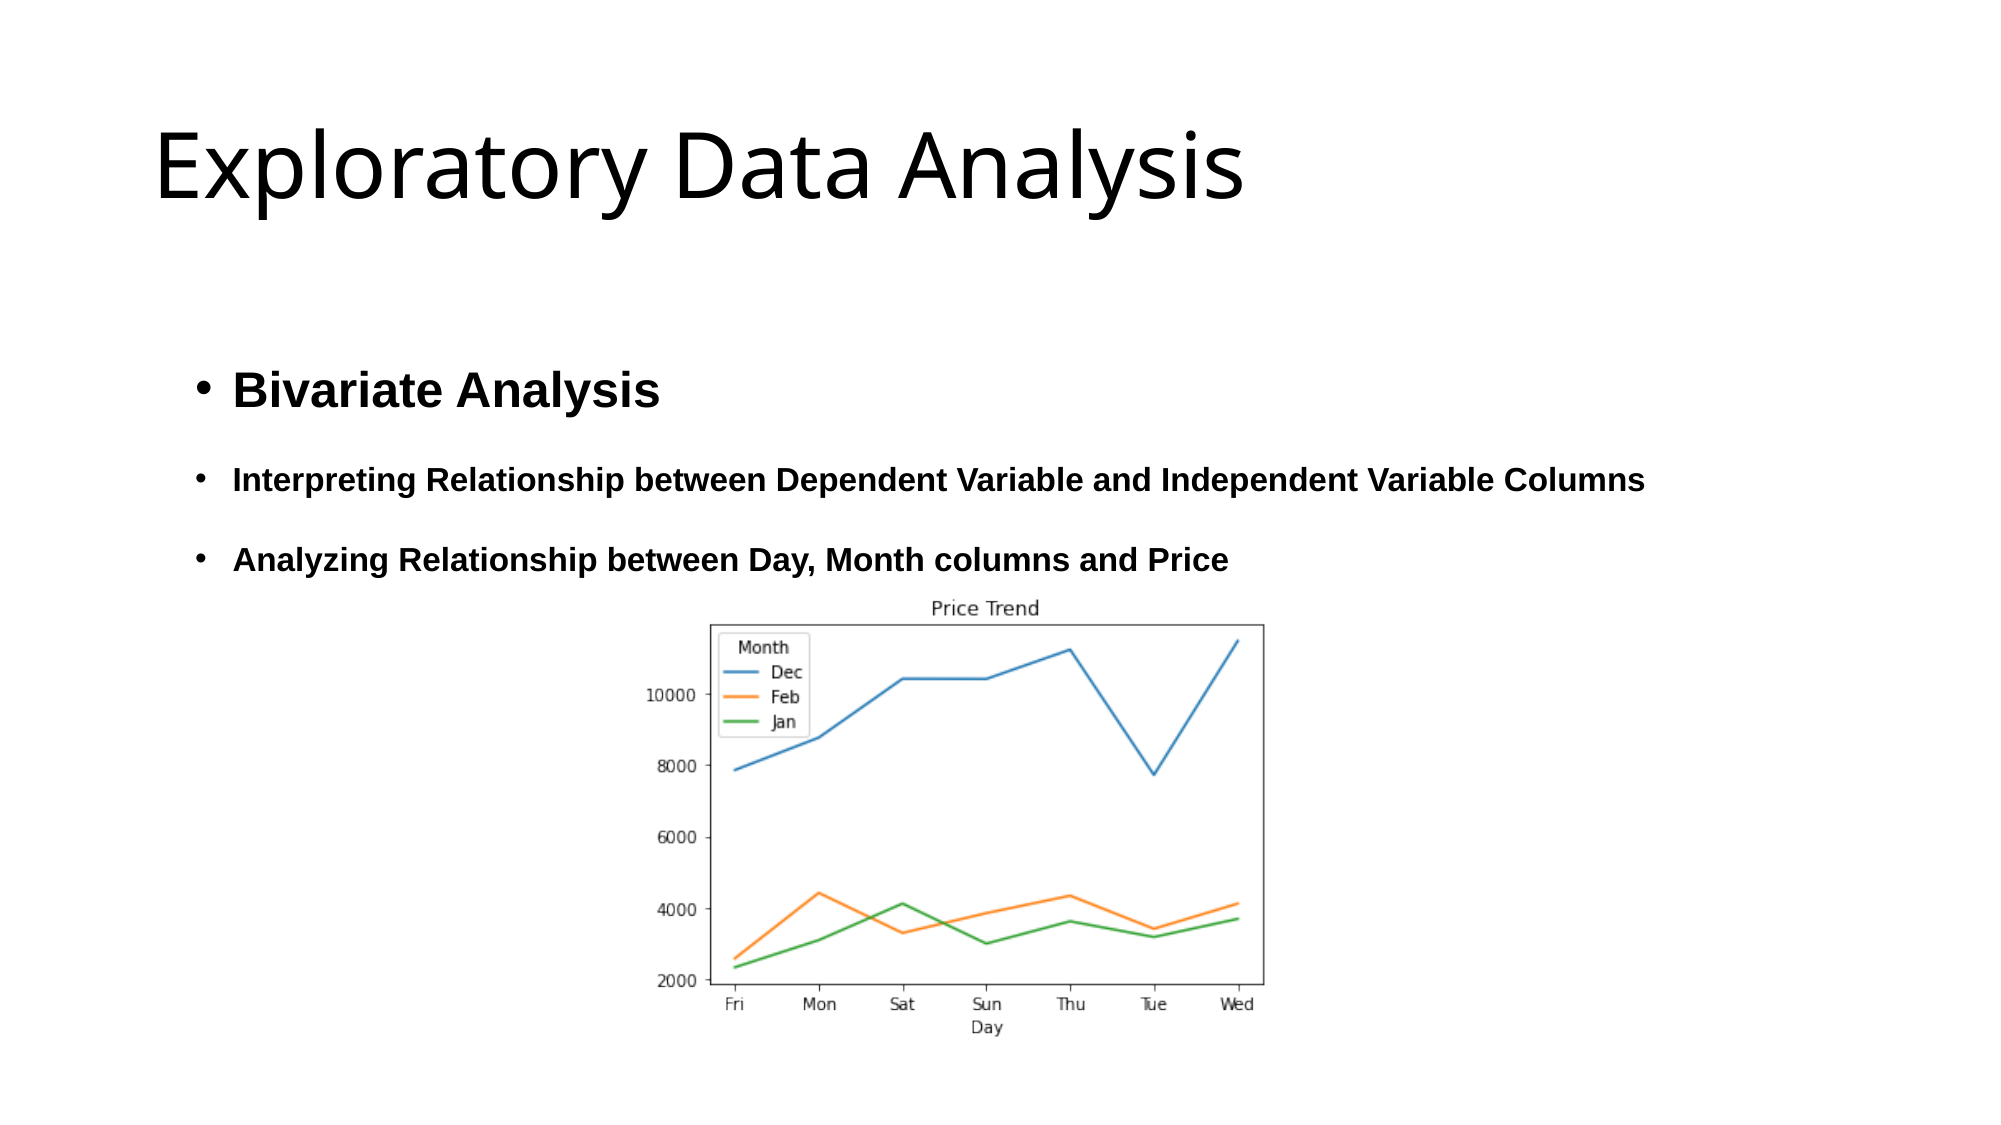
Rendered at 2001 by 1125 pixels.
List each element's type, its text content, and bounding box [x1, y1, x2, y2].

list Bivariate Analysis Interpreting Relationship between Dependent Variable and Independent Variable Columns Analyzing Relationship between Day, Month columns and Price [180, 345, 1851, 1047]
title Exploratory Data Analysis [137, 59, 1863, 278]
picture [633, 588, 1275, 1047]
